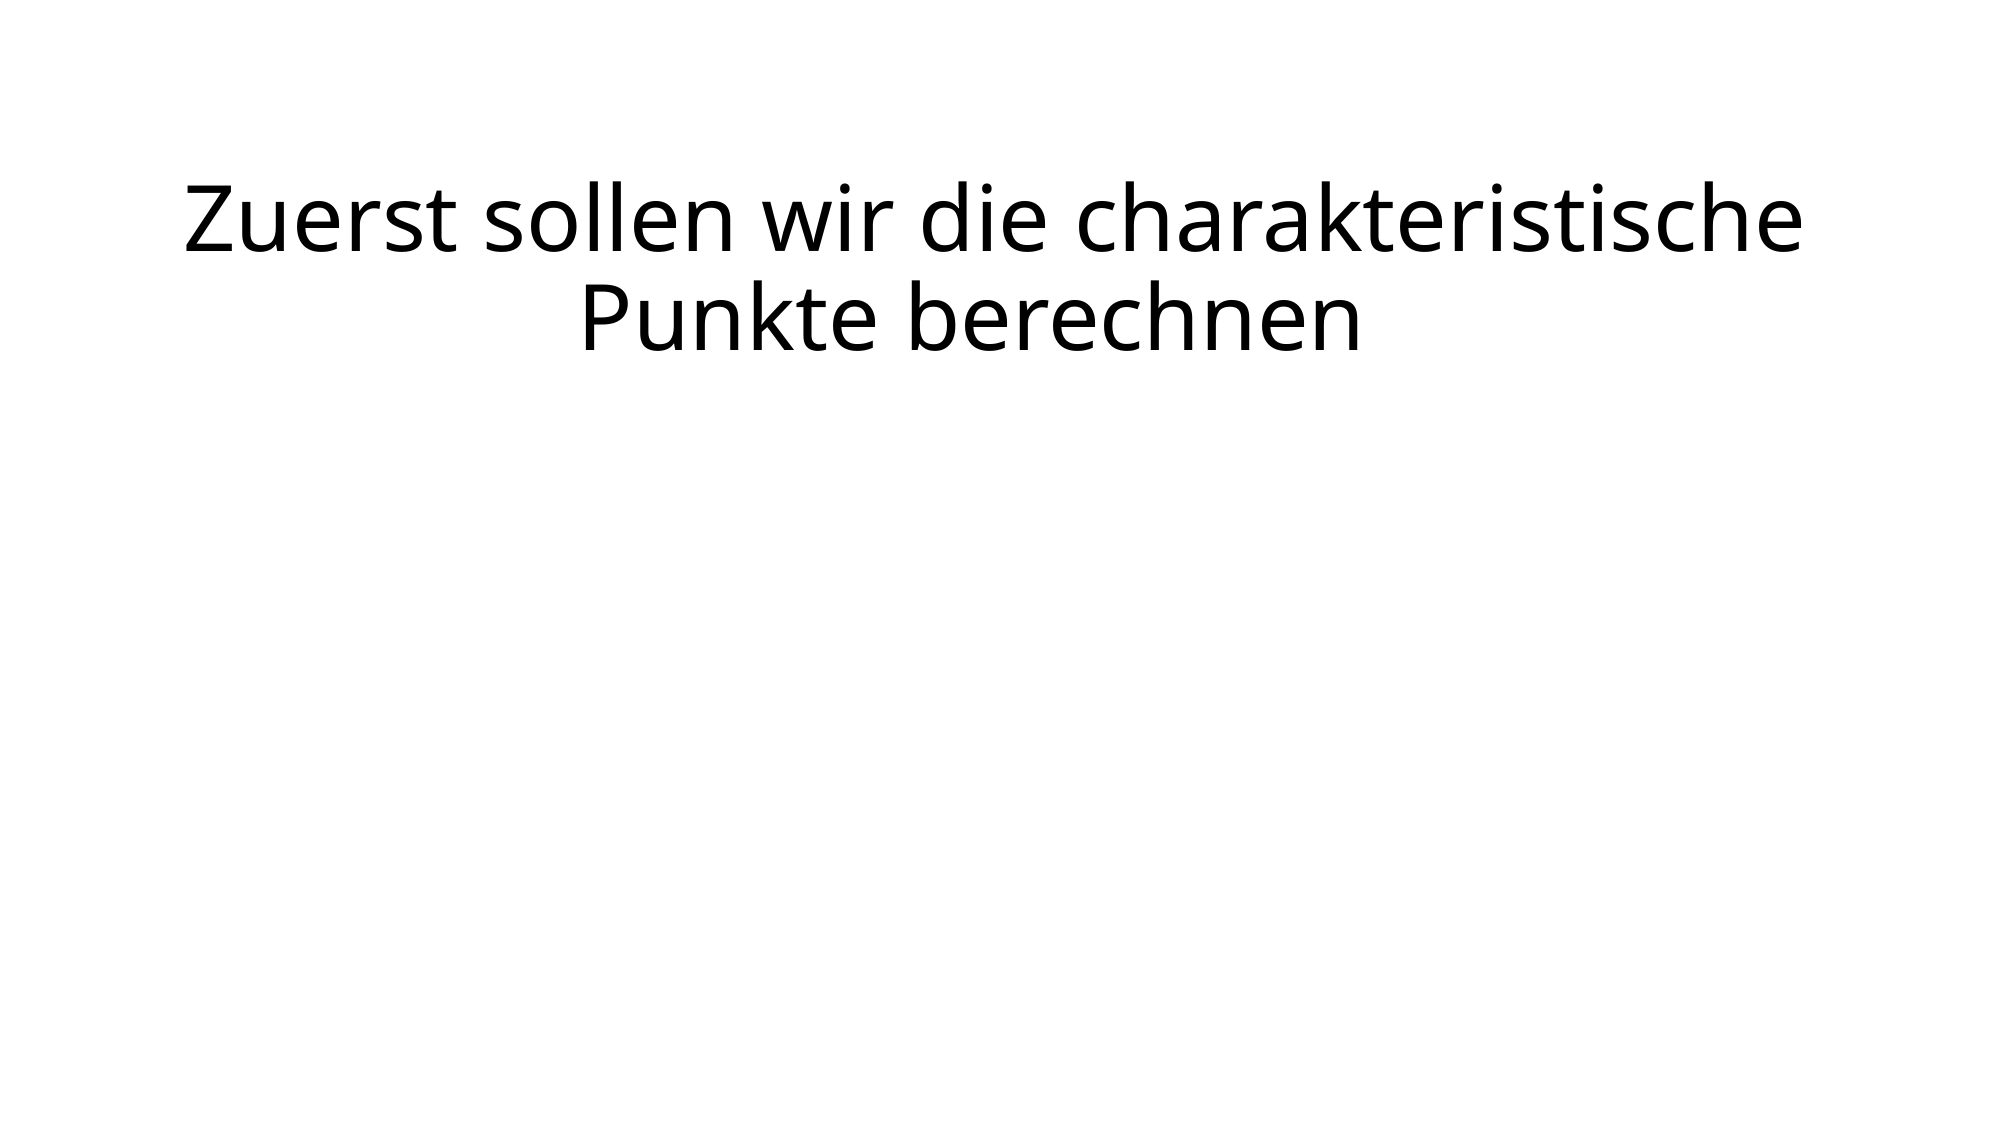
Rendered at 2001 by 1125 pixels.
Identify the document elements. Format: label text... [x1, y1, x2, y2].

title Zuerst sollen wir die charakteristische Punkte berechnen [137, 59, 1854, 484]
